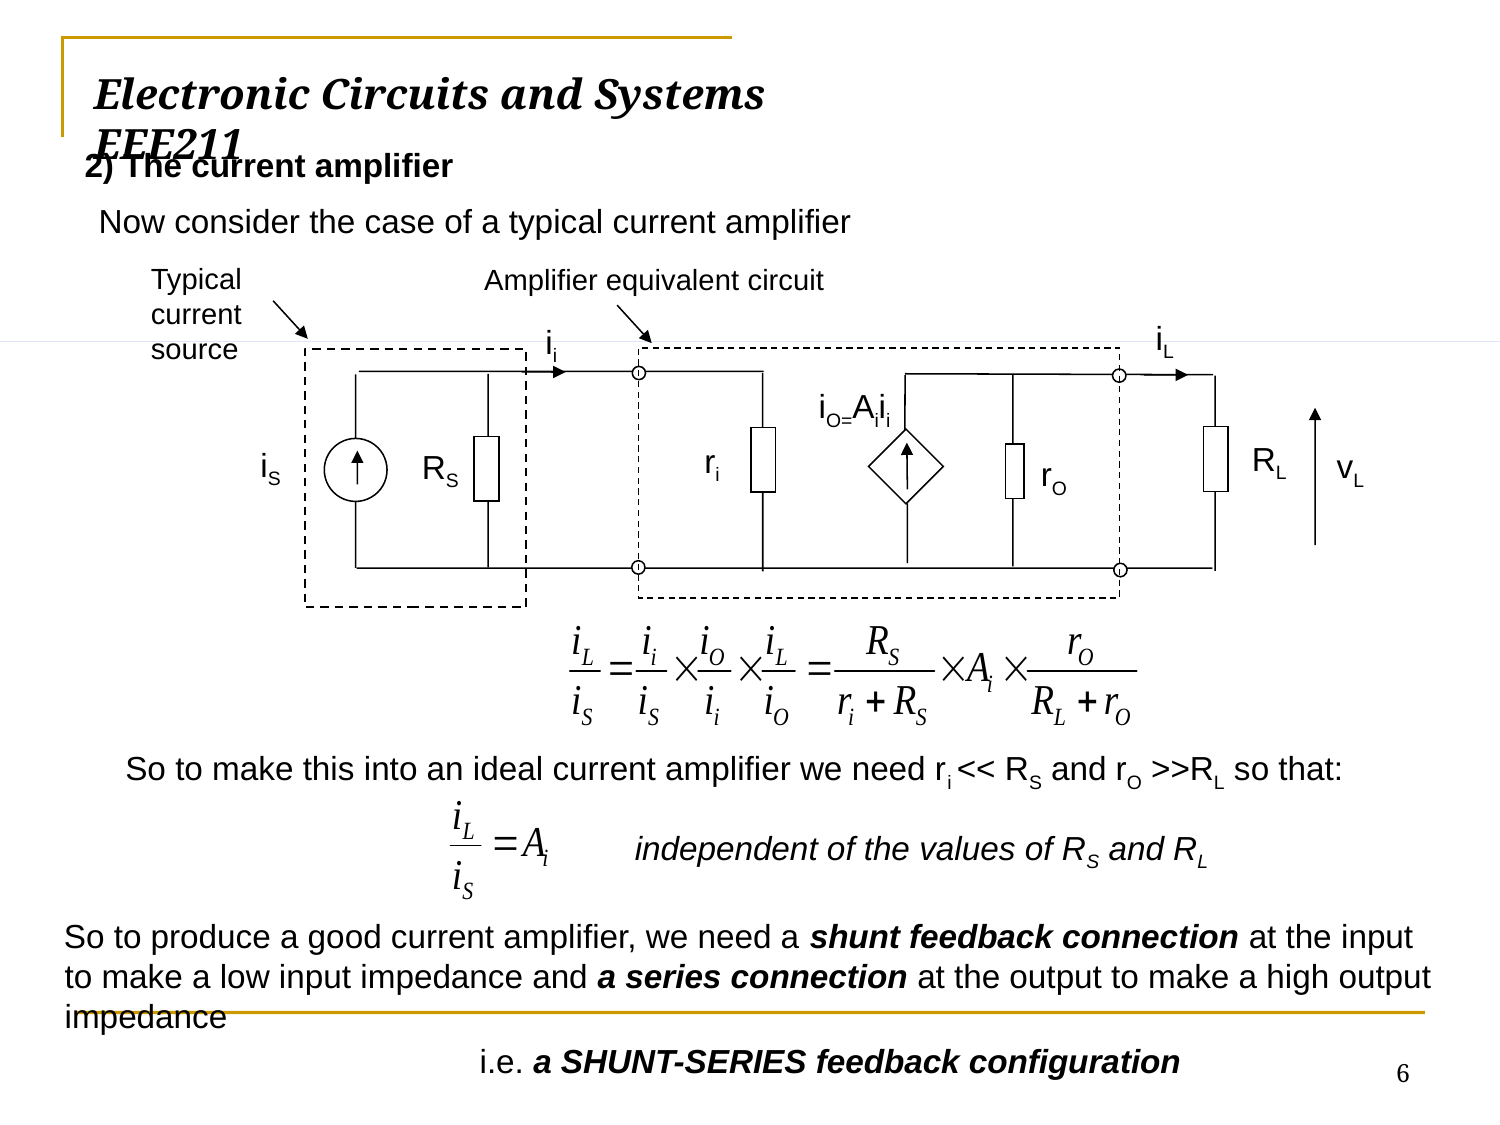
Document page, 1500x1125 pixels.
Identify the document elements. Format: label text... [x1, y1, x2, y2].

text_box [563, 613, 1146, 735]
text_box So to produce a good current amplifier, we need a shunt feedback connection at the input to make a low input impedance and a series connection at the output to make a high output impedance [49, 908, 1459, 1043]
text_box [110, 739, 1390, 910]
text_box 2) The current amplifier [69, 136, 891, 192]
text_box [135, 252, 1411, 599]
text_box [304, 605, 527, 609]
text_box i.e. a SHUNT-SERIES feedback configuration [464, 1032, 1225, 1088]
title Electronic Circuits and Systems EEE211 [78, 60, 1418, 152]
slide_number 6 [1074, 1043, 1426, 1100]
text_box Now consider the case of a typical current amplifier [83, 192, 1085, 248]
